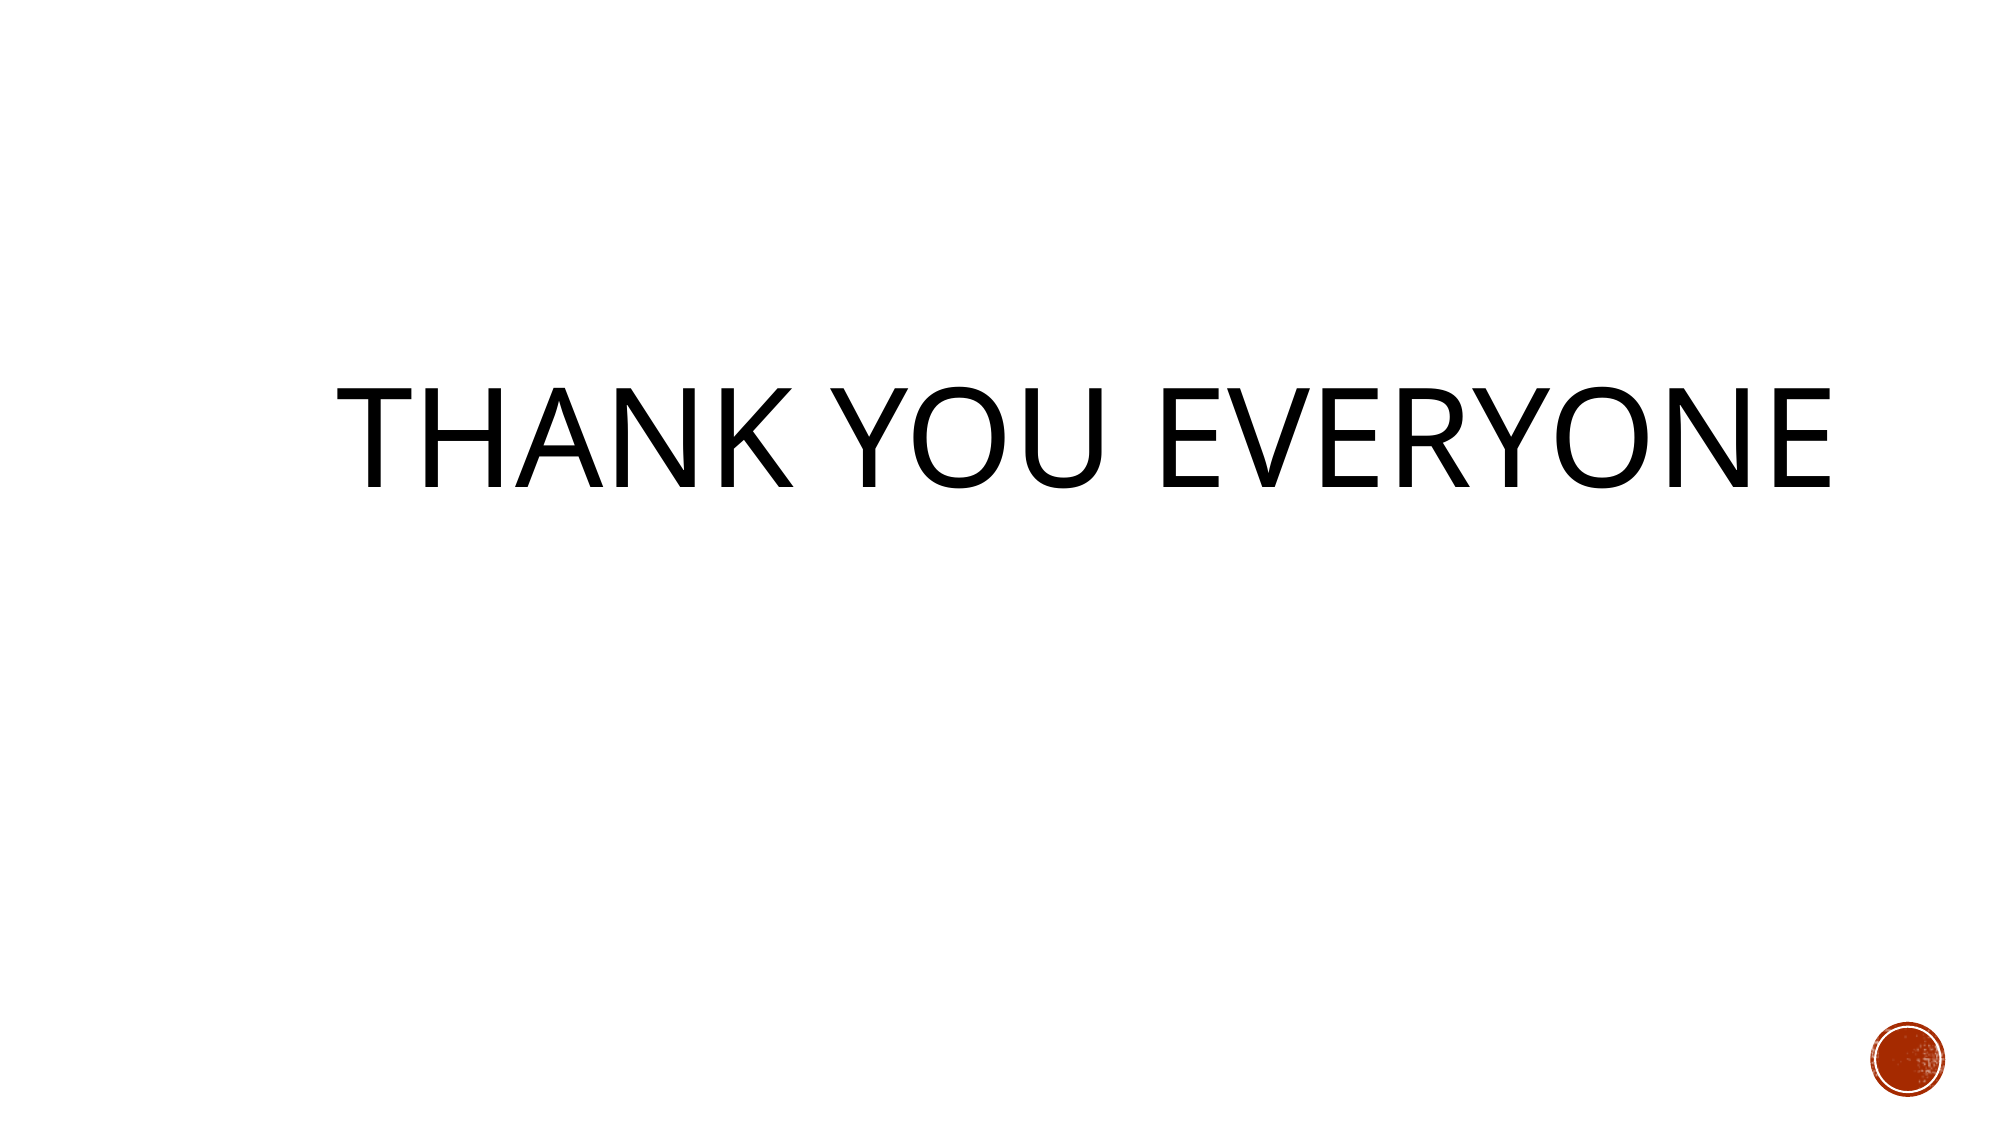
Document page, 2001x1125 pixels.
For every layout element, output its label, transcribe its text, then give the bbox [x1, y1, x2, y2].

title Thank You Everyone [321, 310, 1972, 575]
